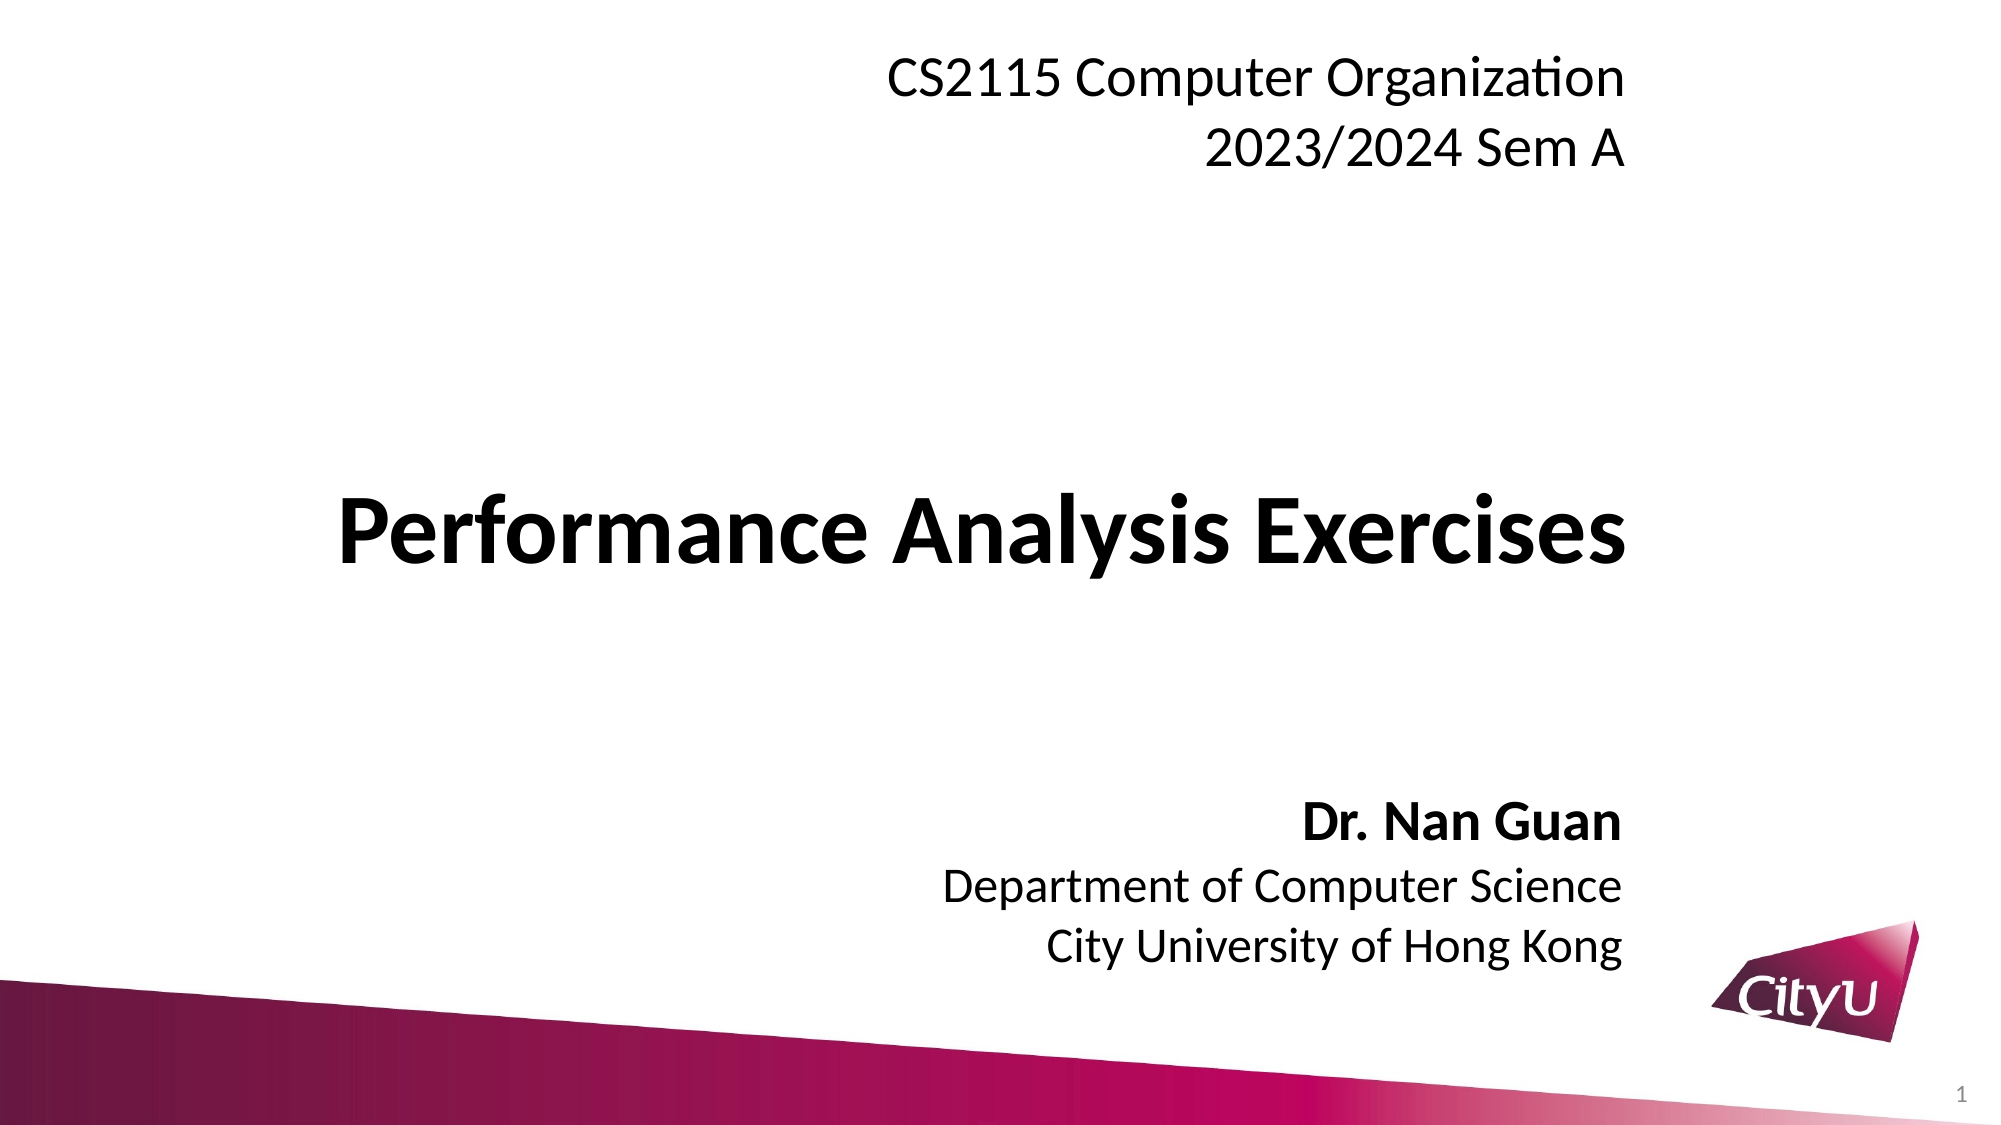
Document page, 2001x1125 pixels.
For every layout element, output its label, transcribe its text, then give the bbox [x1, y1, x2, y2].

list Performance Analysis Exercises [102, 456, 1643, 575]
text_box Dr. Nan Guan Department of Computer Science City University of Hong Kong [927, 775, 1638, 980]
slide_number 1 [1767, 1070, 1983, 1115]
title CS2115 Computer Organization 2023/2024 Sem A [716, 66, 1641, 149]
picture [0, 0, 2001, 1125]
